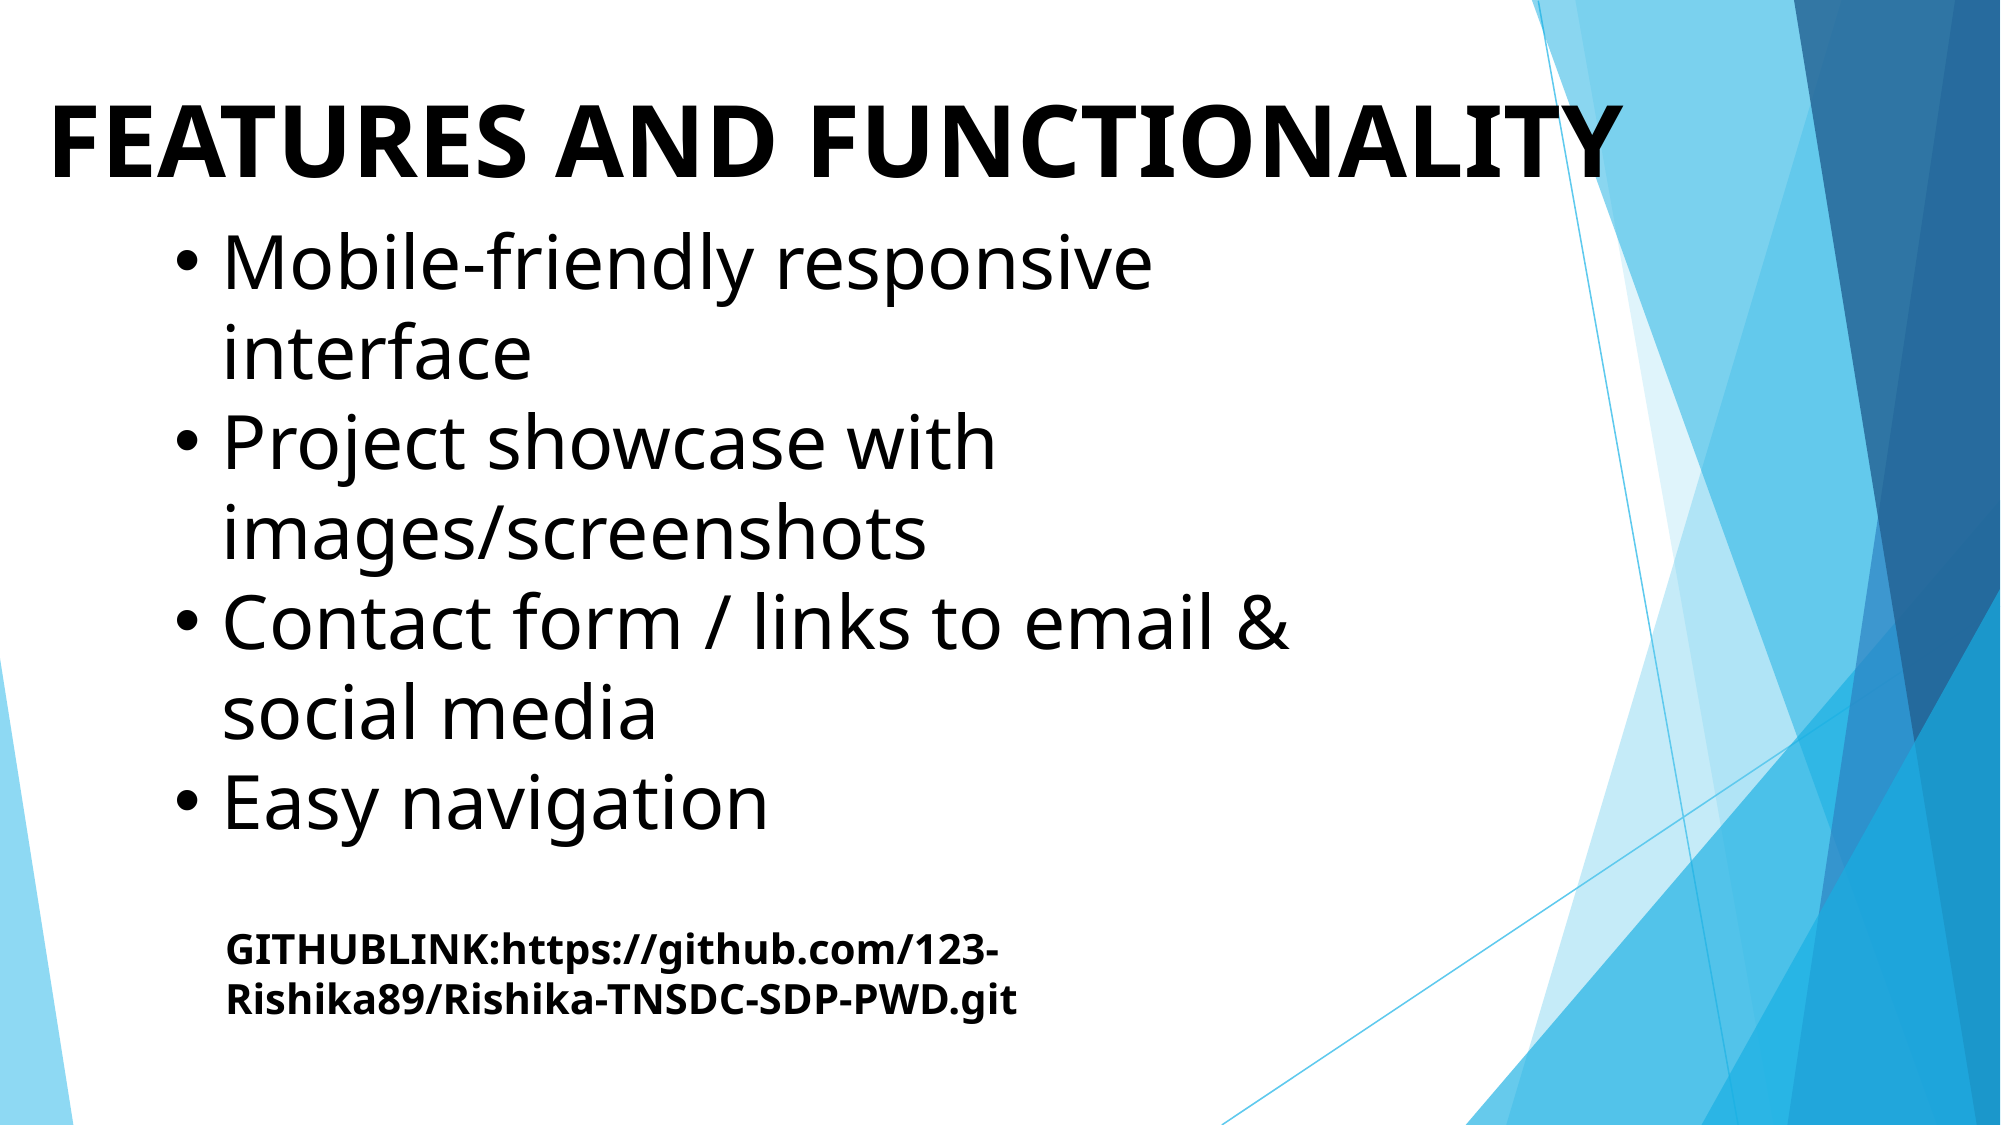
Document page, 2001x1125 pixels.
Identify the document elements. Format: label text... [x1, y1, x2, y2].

title FEATURES AND FUNCTIONALITY [46, 77, 1799, 202]
text_box GITHUBLINK:https://github.com/123-Rishika89/Rishika-TNSDC-SDP-PWD.git [209, 915, 1181, 1031]
text_box Mobile-friendly responsive interface Project showcase with images/screenshots Contact form / links to email & social media Easy navigation [160, 207, 1379, 913]
